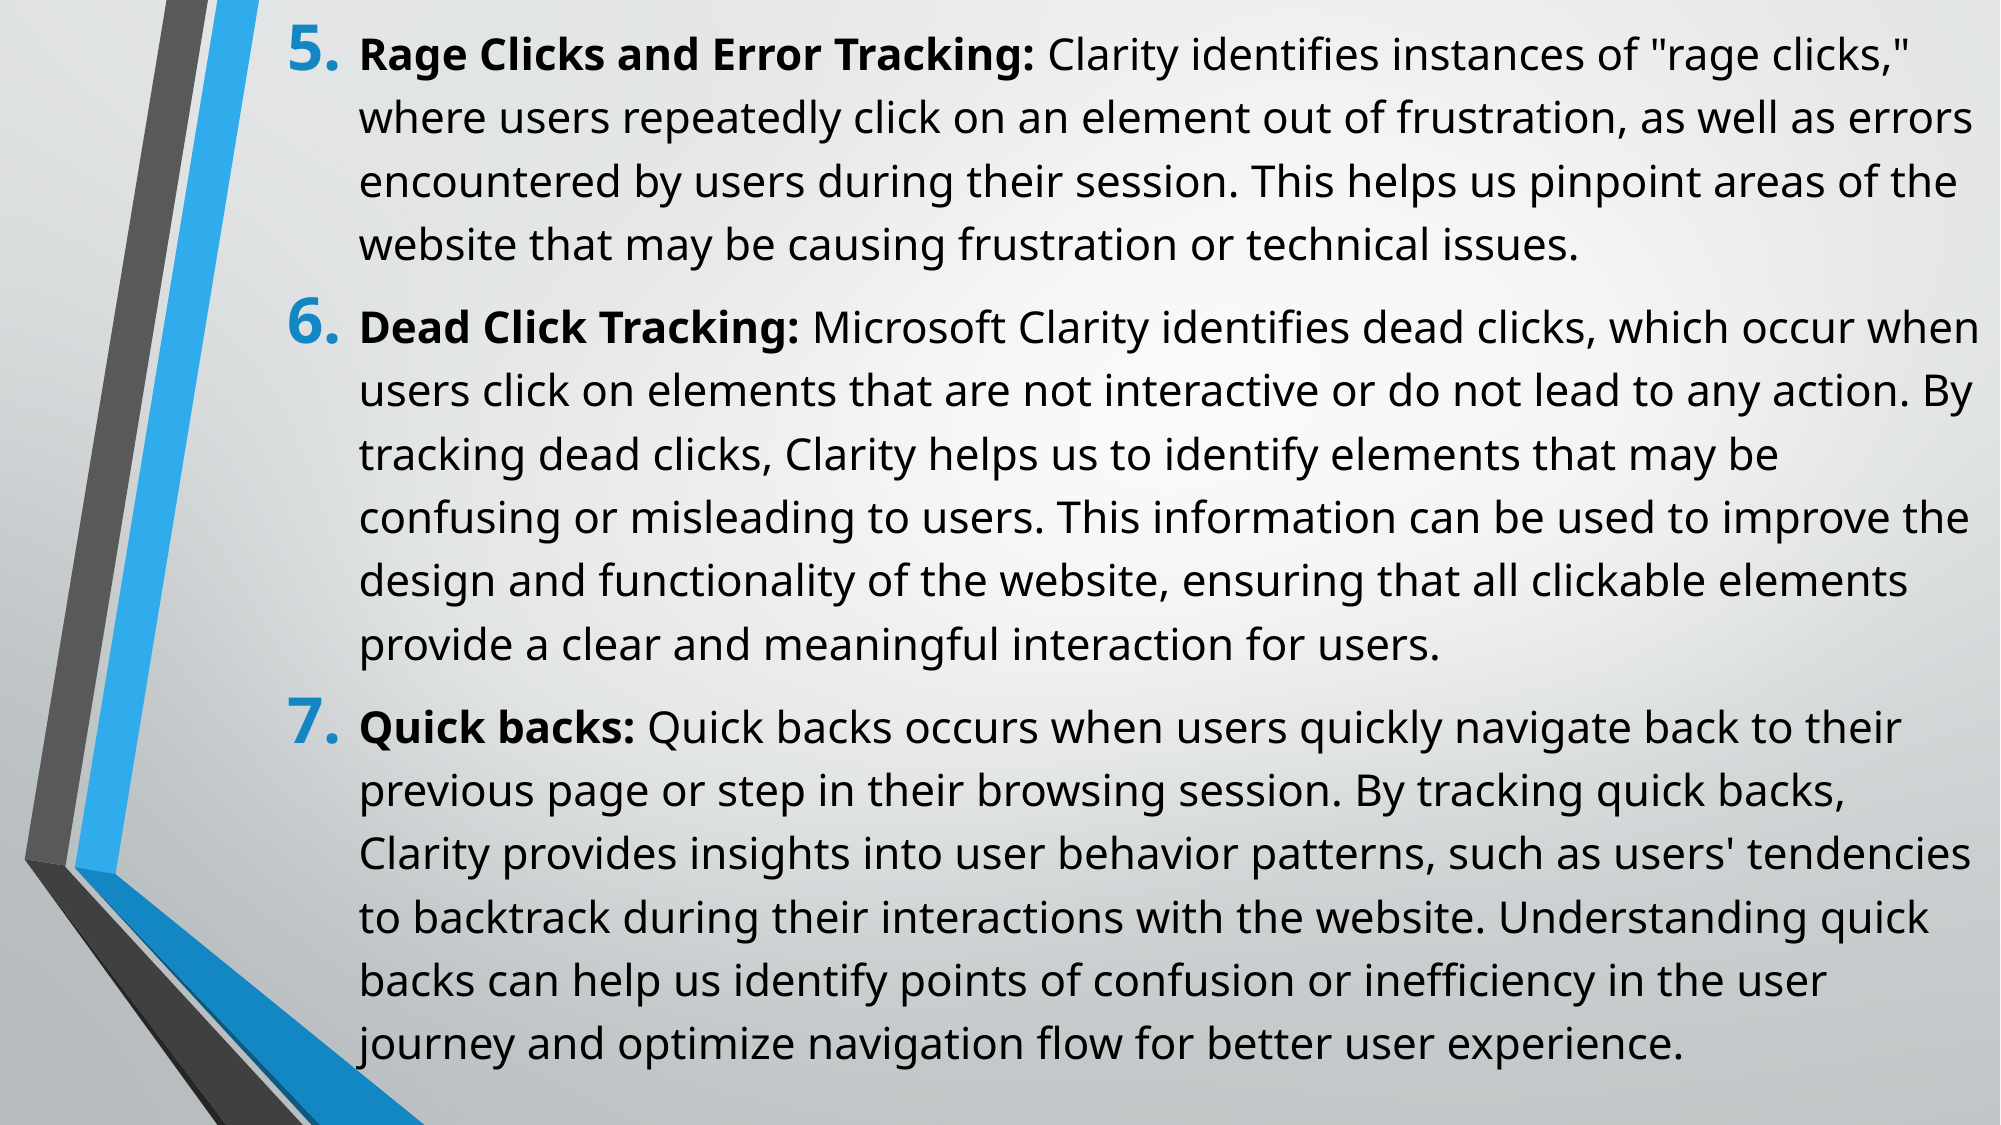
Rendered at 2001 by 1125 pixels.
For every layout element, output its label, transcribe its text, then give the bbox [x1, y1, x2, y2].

list Rage Clicks and Error Tracking: Clarity identifies instances of "rage clicks," where users repeatedly click on an element out of frustration, as well as errors encountered by users during their session. This helps us pinpoint areas of the website that may be causing frustration or technical issues. Dead Click Tracking: Microsoft Clarity identifies dead clicks, which occur when users click on elements that are not interactive or do not lead to any action. By tracking dead clicks, Clarity helps us to identify elements that may be confusing or misleading to users. This information can be used to improve the design and functionality of the website, ensuring that all clickable elements provide a clear and meaningful interaction for users. Quick backs: Quick backs occurs when users quickly navigate back to their previous page or step in their browsing session. By tracking quick backs, Clarity provides insights into user behavior patterns, such as users' tendencies to backtrack during their interactions with the website. Understanding quick backs can help us identify points of confusion or inefficiency in the user journey and optimize navigation flow for better user experience. [272, 0, 2000, 1085]
